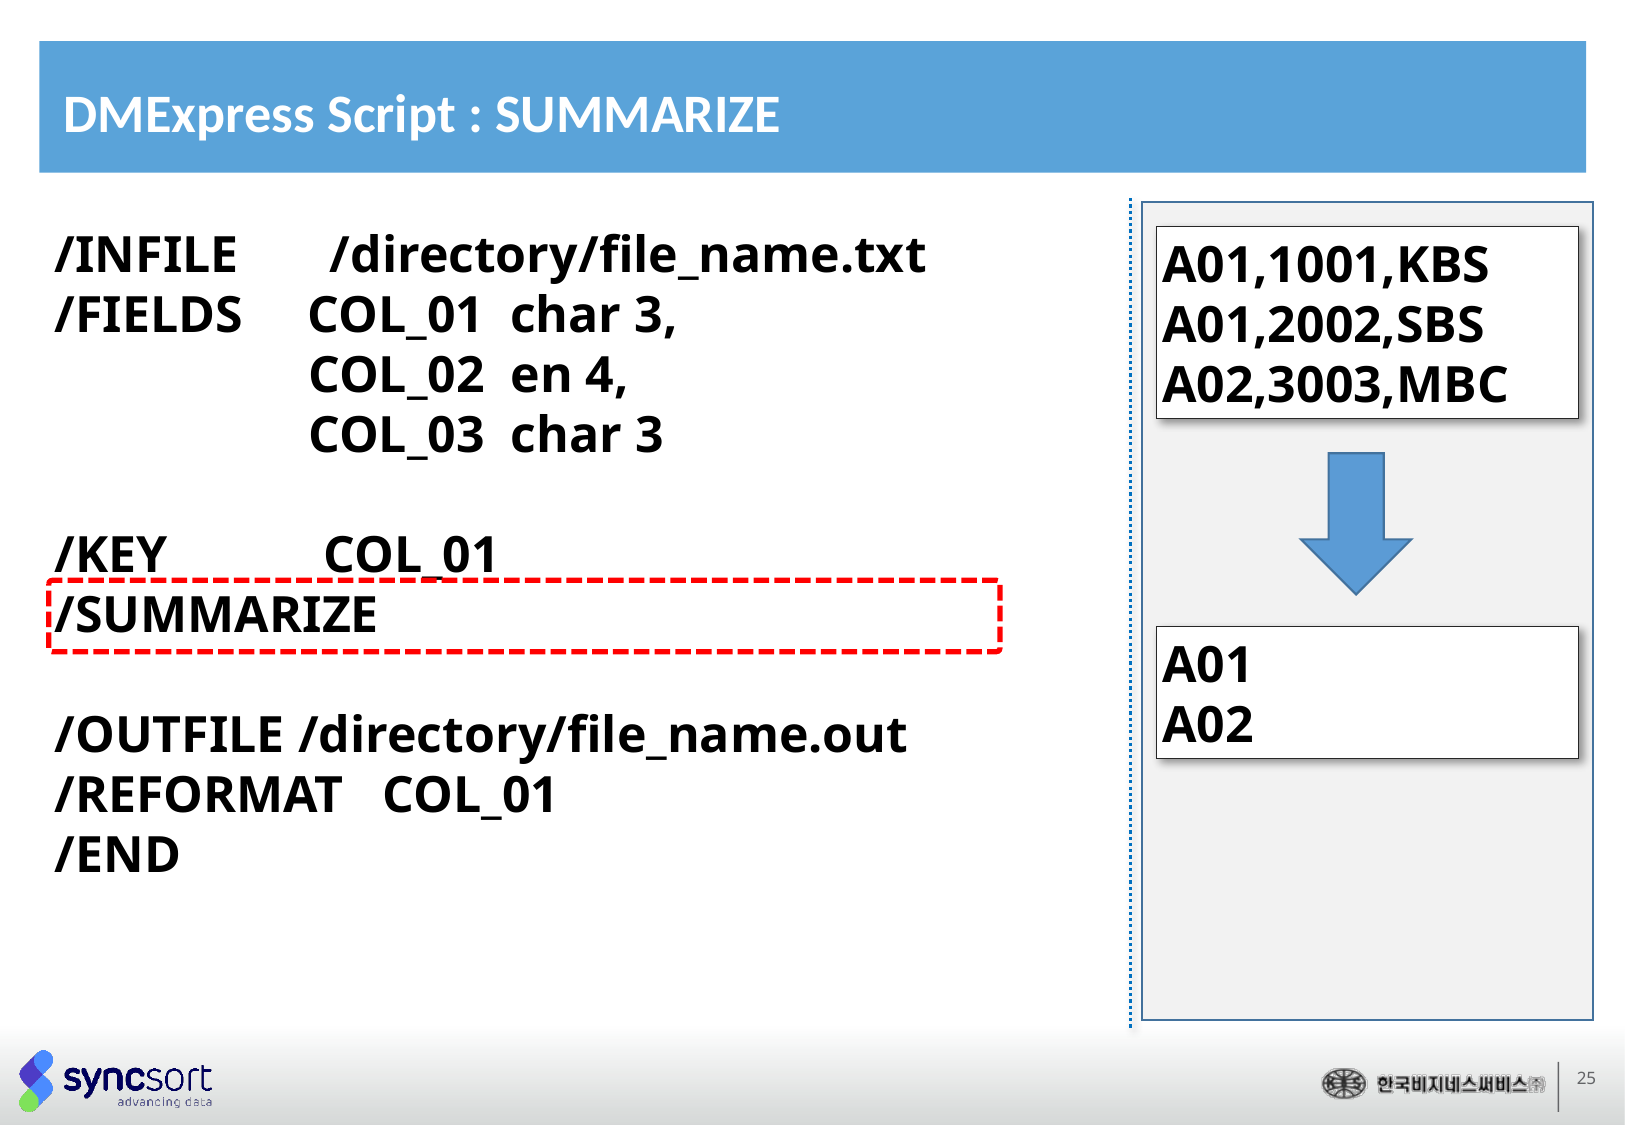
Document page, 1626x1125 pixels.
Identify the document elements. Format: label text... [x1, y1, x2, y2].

text_box A01 A02 [1156, 626, 1579, 759]
text_box [1298, 452, 1414, 596]
picture [0, 1024, 1625, 1125]
text_box A01,1001,KBS A01,2002,SBS A02,3003,MBC [1156, 226, 1579, 419]
text_box /INFILE /directory/file_name.txt /FIELDS COL_01 char 3, /FEILED COL_02 en 4, /FEILED COL_03 char 3 /KEY COL_01 /SUMMARIZE /OUTFILE /directory/file_name.out /REFORMAT COL_01 /END [48, 216, 1129, 888]
text_box [1141, 201, 1594, 1021]
text_box [47, 579, 1002, 653]
title DMExpress Script : SUMMARIZE [48, 55, 1579, 175]
